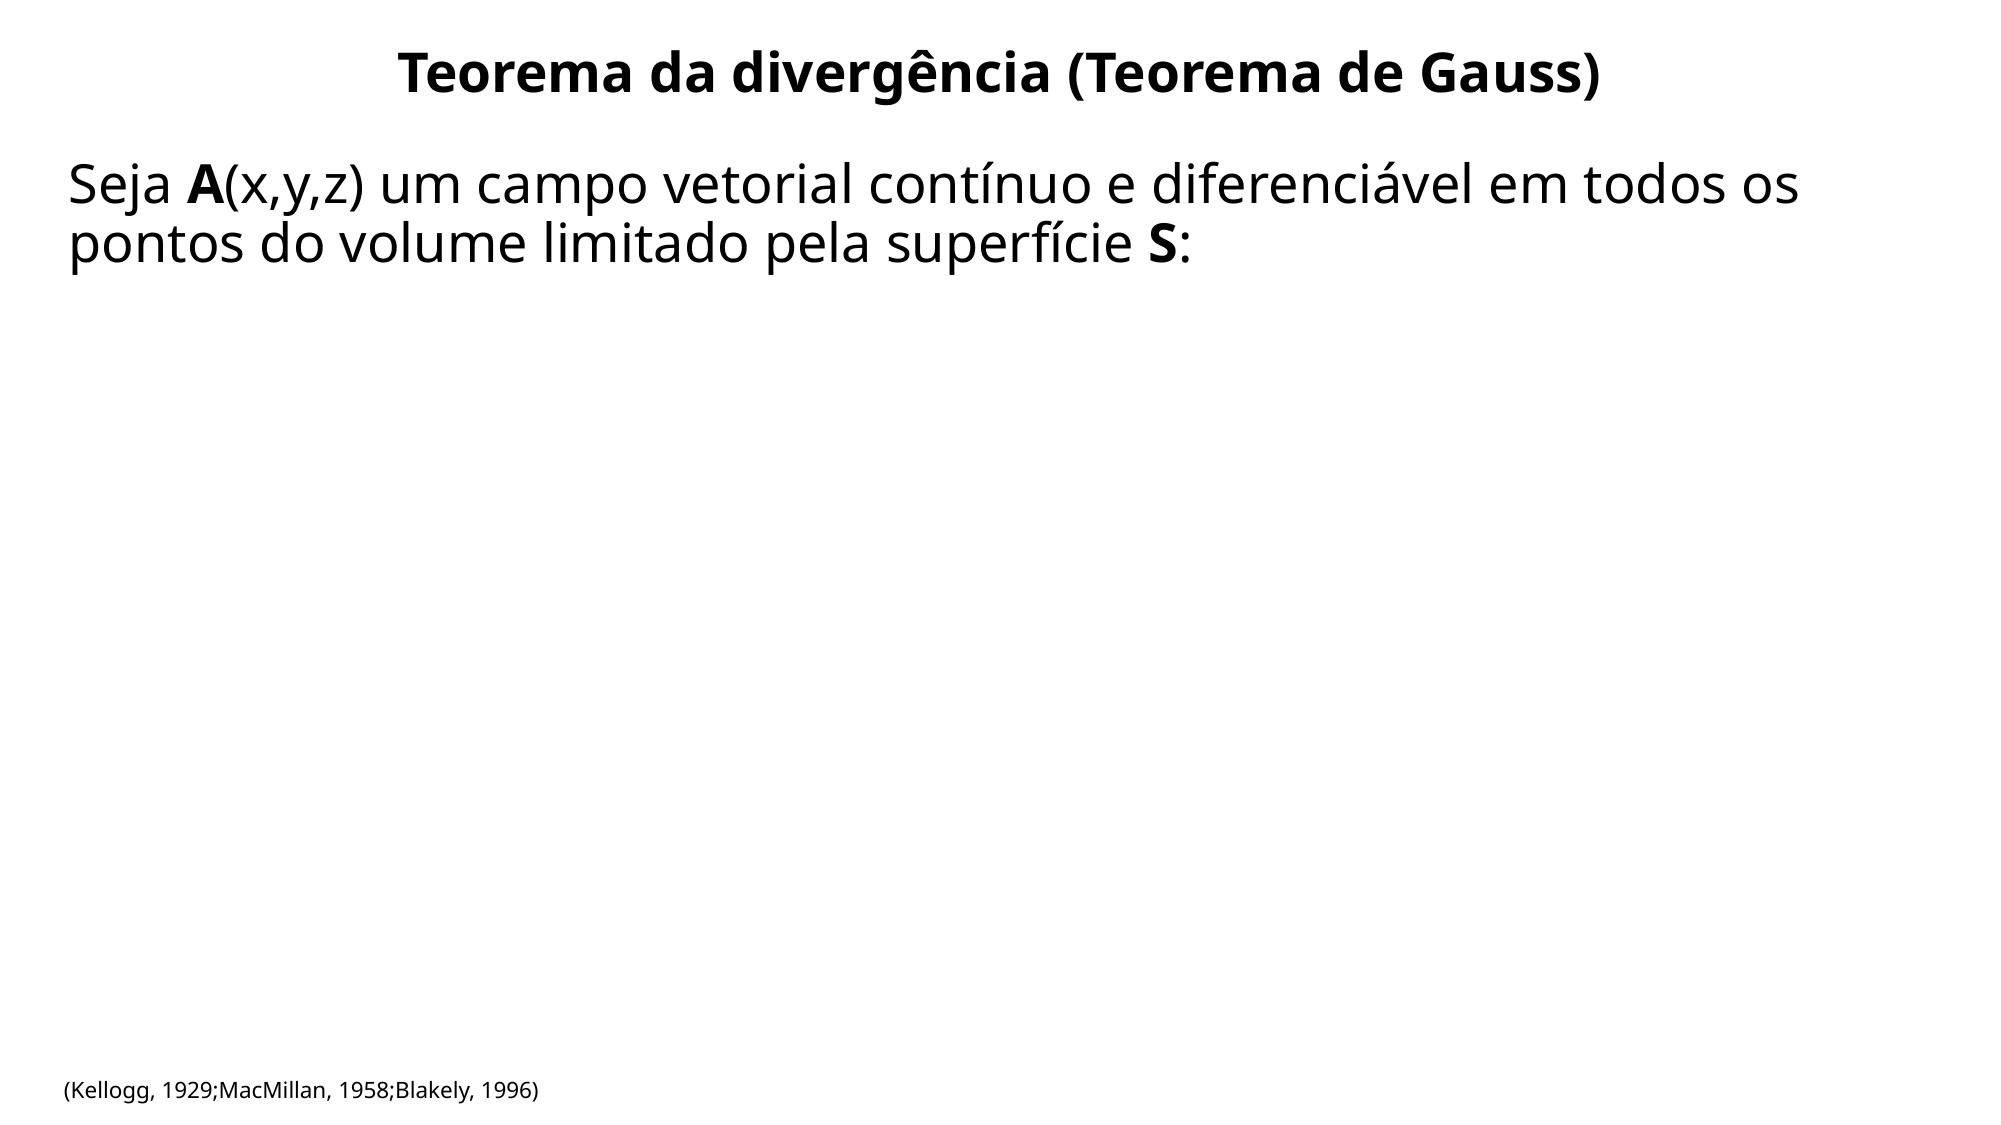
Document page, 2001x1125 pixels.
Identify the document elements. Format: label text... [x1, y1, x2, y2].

text_box Teorema da divergência (Teorema de Gauss) [366, 0, 1633, 113]
text_box [249, 34, 1750, 306]
text_box (Kellogg, 1929;MacMillan, 1958;Blakely, 1996) [0, 1058, 605, 1112]
